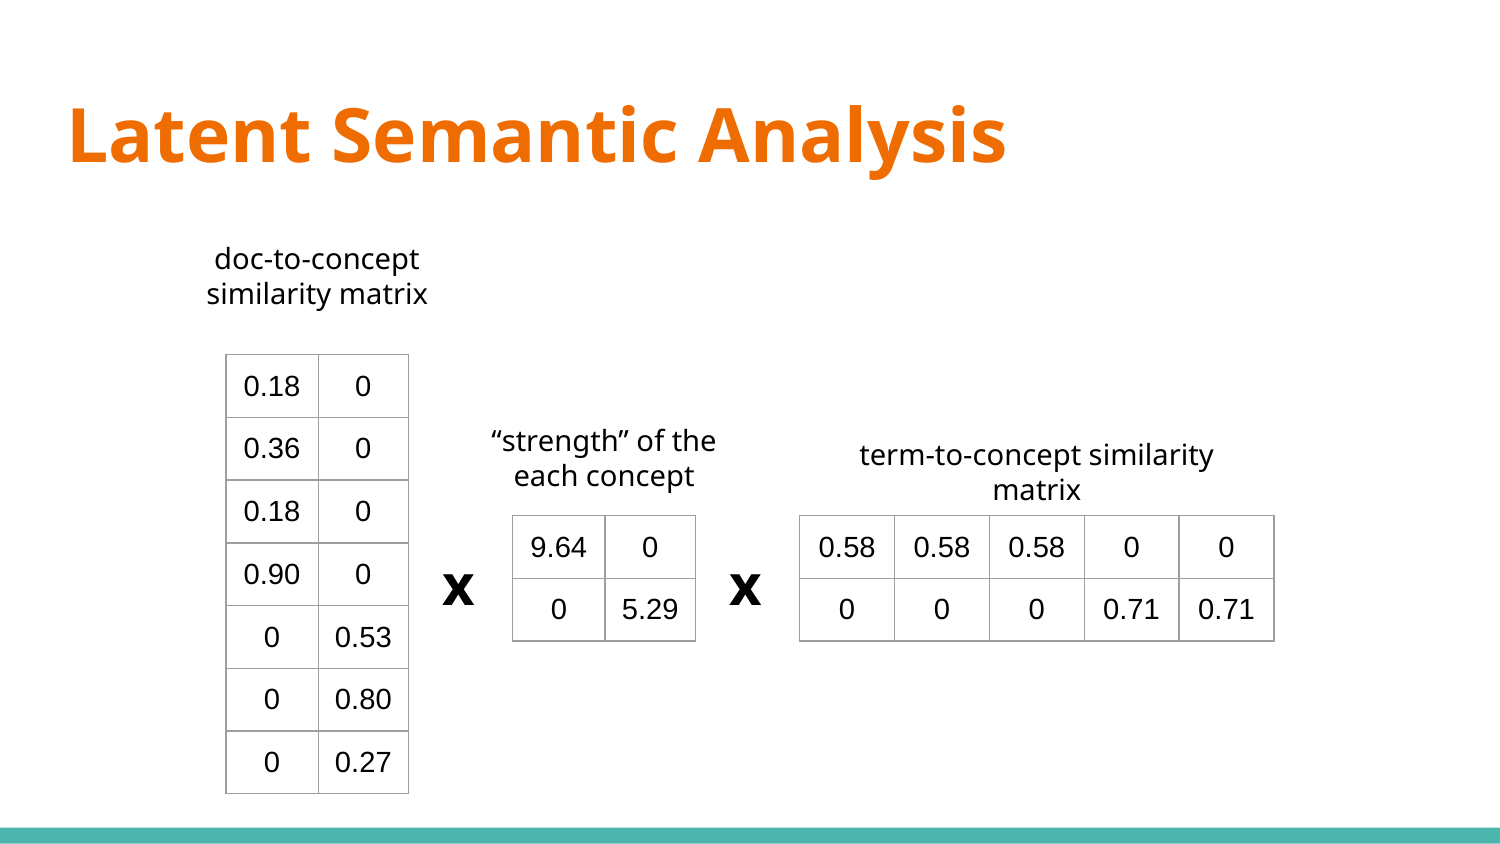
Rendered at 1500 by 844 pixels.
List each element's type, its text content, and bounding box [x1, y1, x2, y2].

table_cell 0 [895, 579, 989, 640]
table_header 0.58 [895, 516, 989, 578]
title Latent Semantic Analysis [51, 72, 1449, 189]
table_cell 0 [319, 544, 408, 605]
text_box x [714, 533, 781, 626]
table_cell 0.53 [319, 606, 408, 668]
table_header 0 [1085, 516, 1178, 578]
table_cell 0 [319, 481, 408, 542]
table_cell 0.90 [227, 544, 318, 605]
table_cell 0 [990, 579, 1084, 640]
table_header 0.18 [227, 355, 318, 417]
table_header 9.64 [513, 516, 604, 578]
table_cell 0 [227, 732, 318, 793]
table_cell 0 [227, 669, 318, 730]
table_header 0 [319, 355, 408, 417]
table_header 0 [606, 516, 695, 578]
table_cell 0 [513, 579, 604, 640]
table_header 0 [1180, 516, 1273, 578]
text_box term-to-concept similarity matrix [842, 421, 1232, 487]
text_box x [427, 533, 494, 626]
table_cell 0 [319, 418, 408, 479]
table_cell 0 [227, 606, 318, 668]
text_box doc-to-concept similarity matrix [164, 225, 470, 318]
text_box “strength” of the each concept [464, 407, 745, 500]
table_cell 5.29 [606, 579, 695, 640]
table_cell 0.71 [1085, 579, 1178, 640]
table_header 0.58 [990, 516, 1084, 578]
table_cell 0.71 [1180, 579, 1273, 640]
table_cell 0.36 [227, 418, 318, 479]
table_cell 0.27 [319, 732, 408, 793]
table_cell 0 [800, 579, 894, 640]
table_cell 0.80 [319, 669, 408, 730]
table_cell 0.18 [227, 481, 318, 542]
table_header 0.58 [800, 516, 894, 578]
